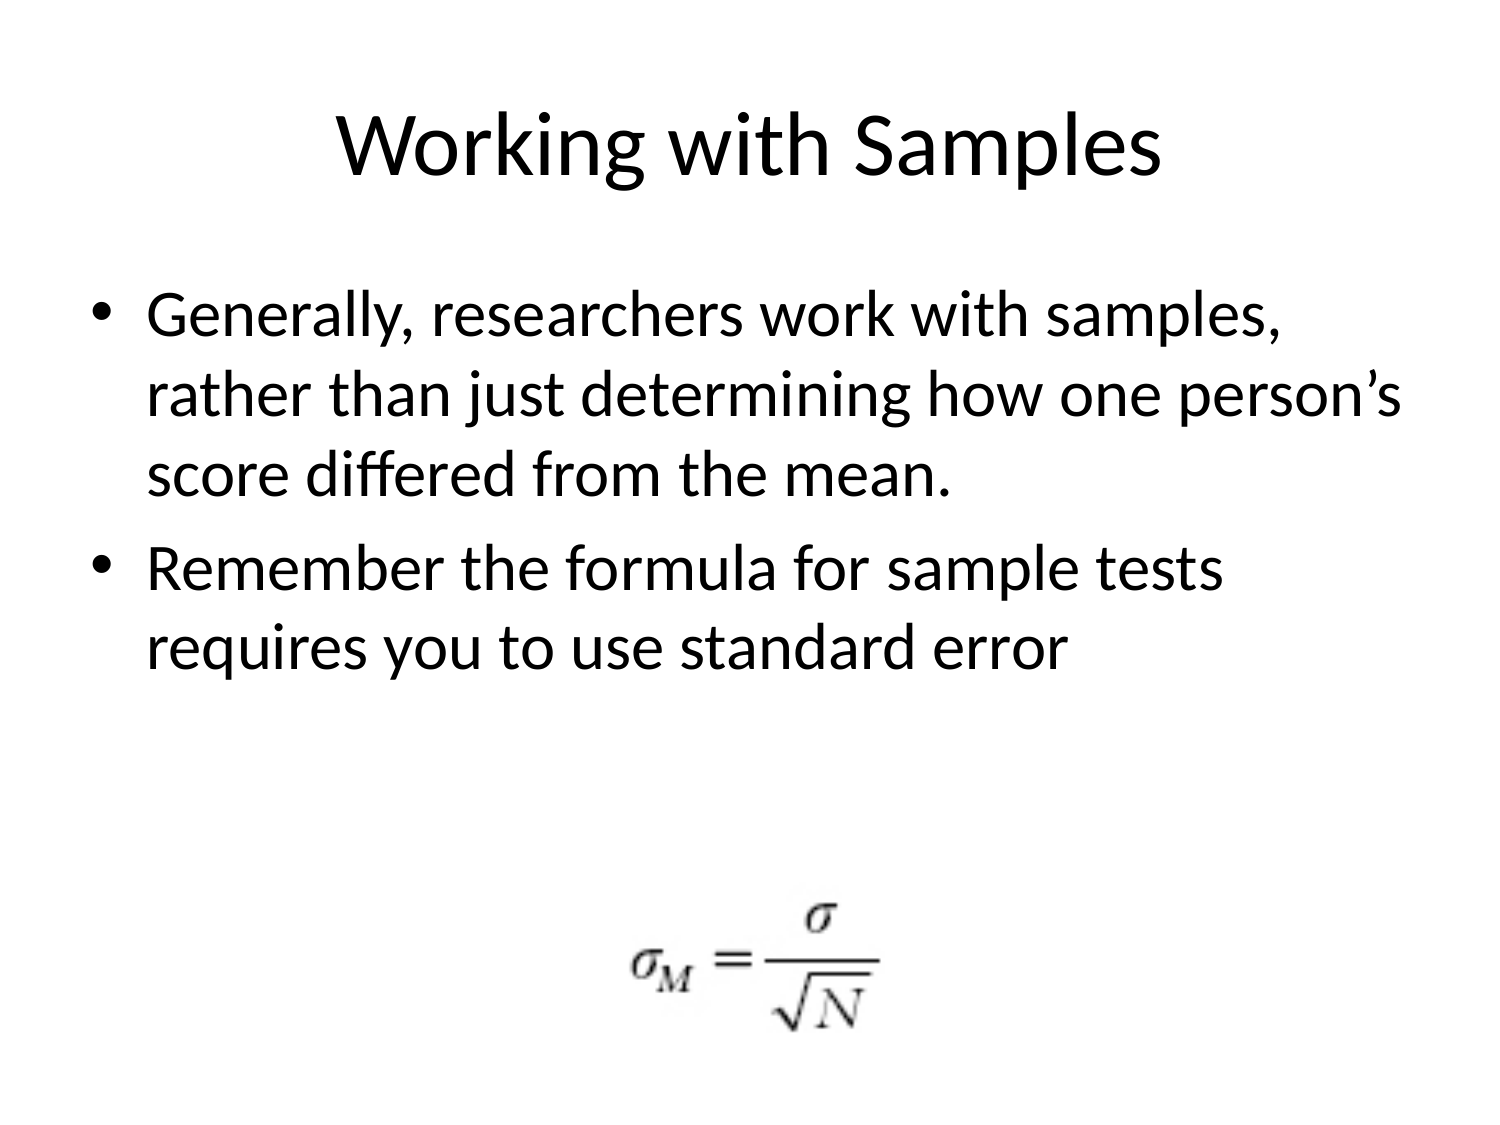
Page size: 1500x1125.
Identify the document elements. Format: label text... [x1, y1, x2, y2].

picture [549, 862, 894, 1076]
list Generally, researchers work with samples, rather than just determining how one person’s score differed from the mean. Remember the formula for sample tests requires you to use standard error [75, 262, 1425, 1005]
title Working with Samples [75, 45, 1425, 233]
